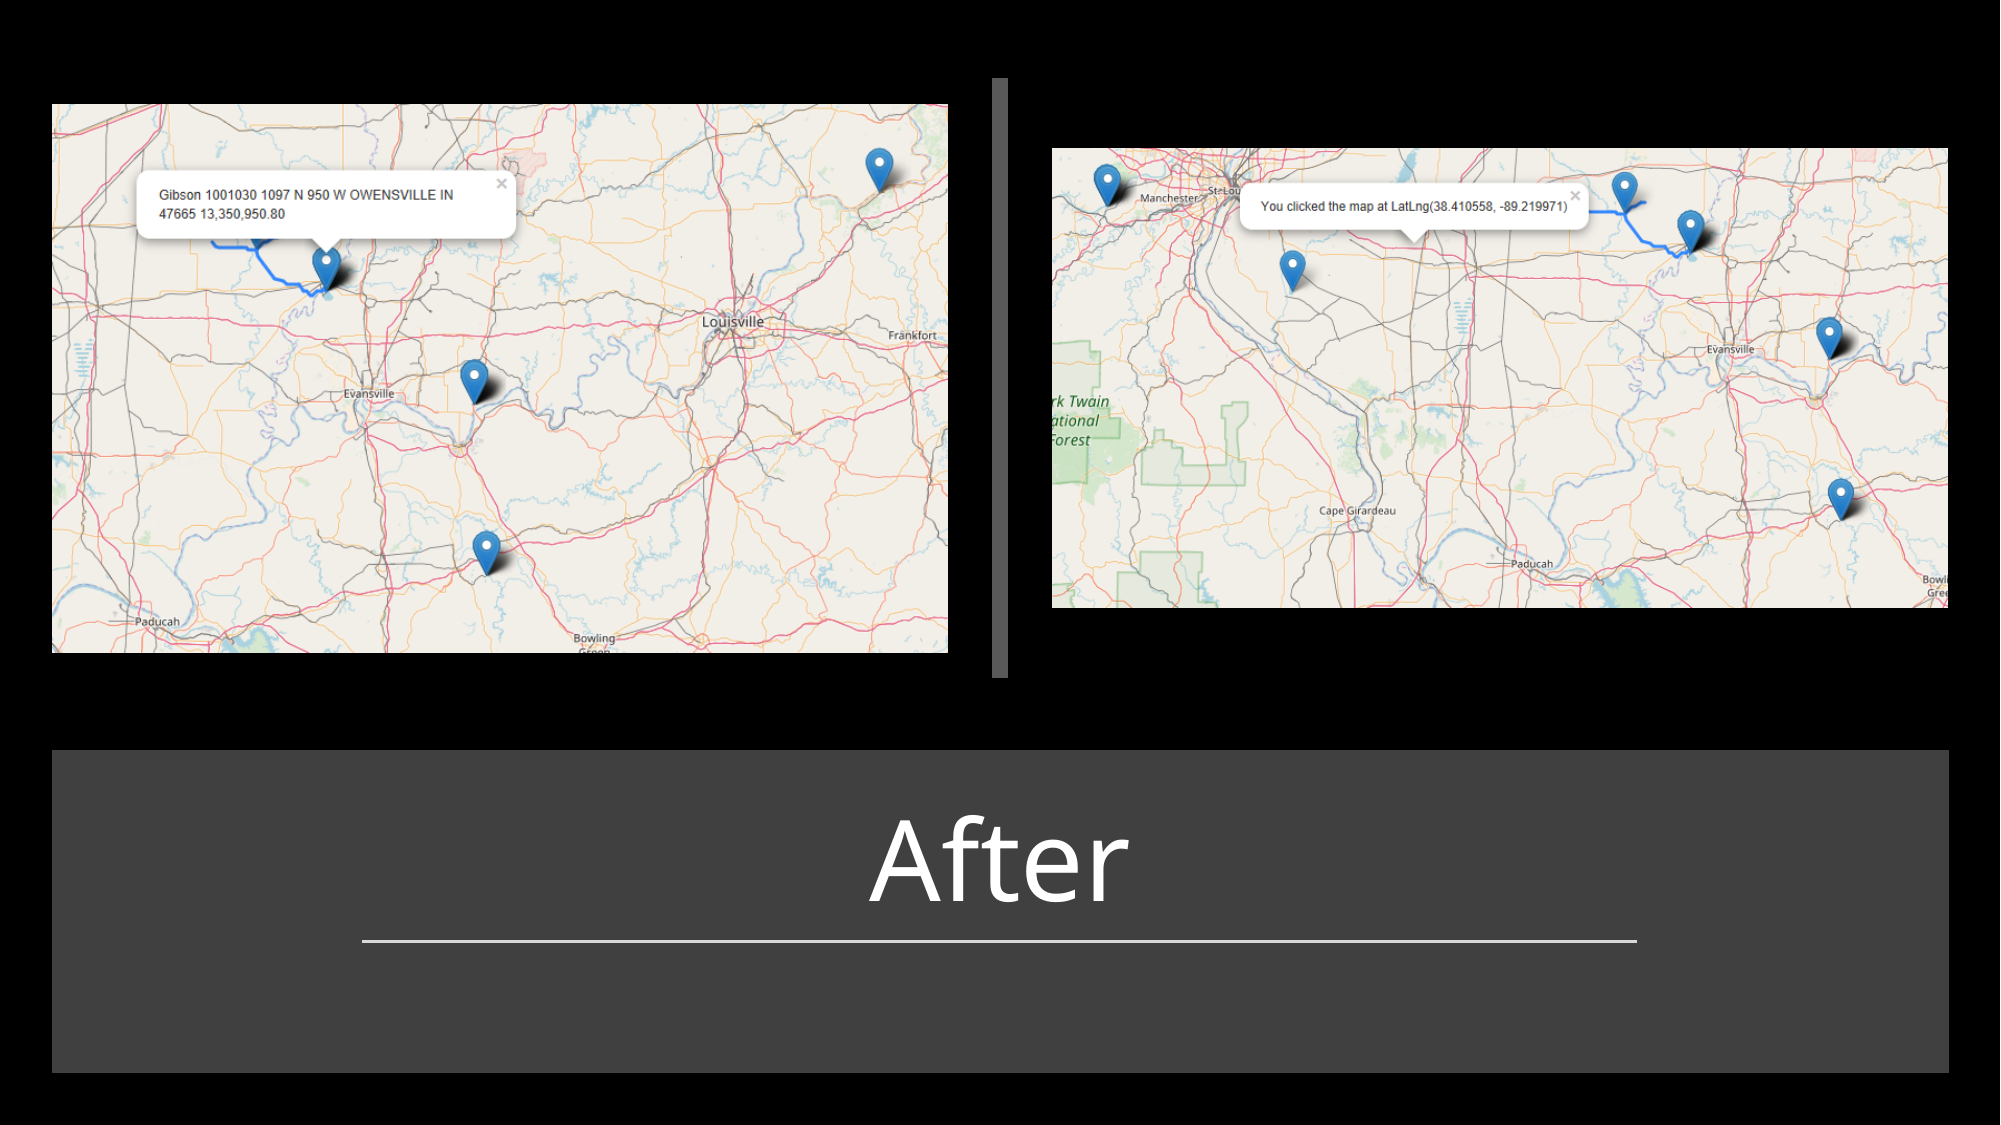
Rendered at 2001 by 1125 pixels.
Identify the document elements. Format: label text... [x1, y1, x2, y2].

title After [86, 780, 1914, 933]
picture [1052, 148, 1948, 608]
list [52, 104, 948, 653]
text_box [61, 759, 1939, 1064]
